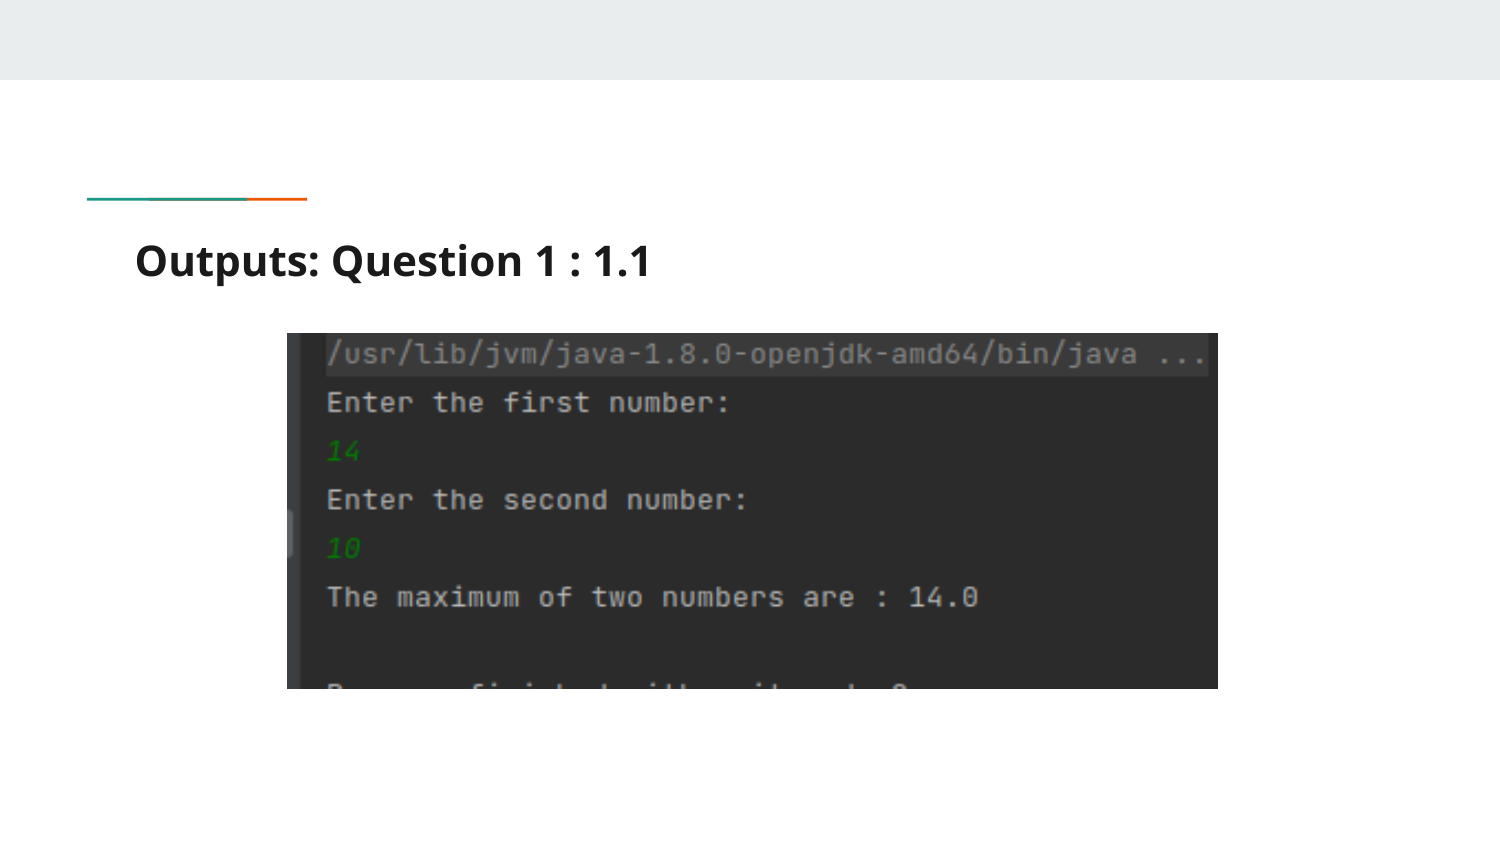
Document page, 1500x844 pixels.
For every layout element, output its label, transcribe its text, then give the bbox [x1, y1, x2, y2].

title Outputs: Question 1 : 1.1 [119, 216, 1381, 305]
picture [287, 333, 1218, 689]
